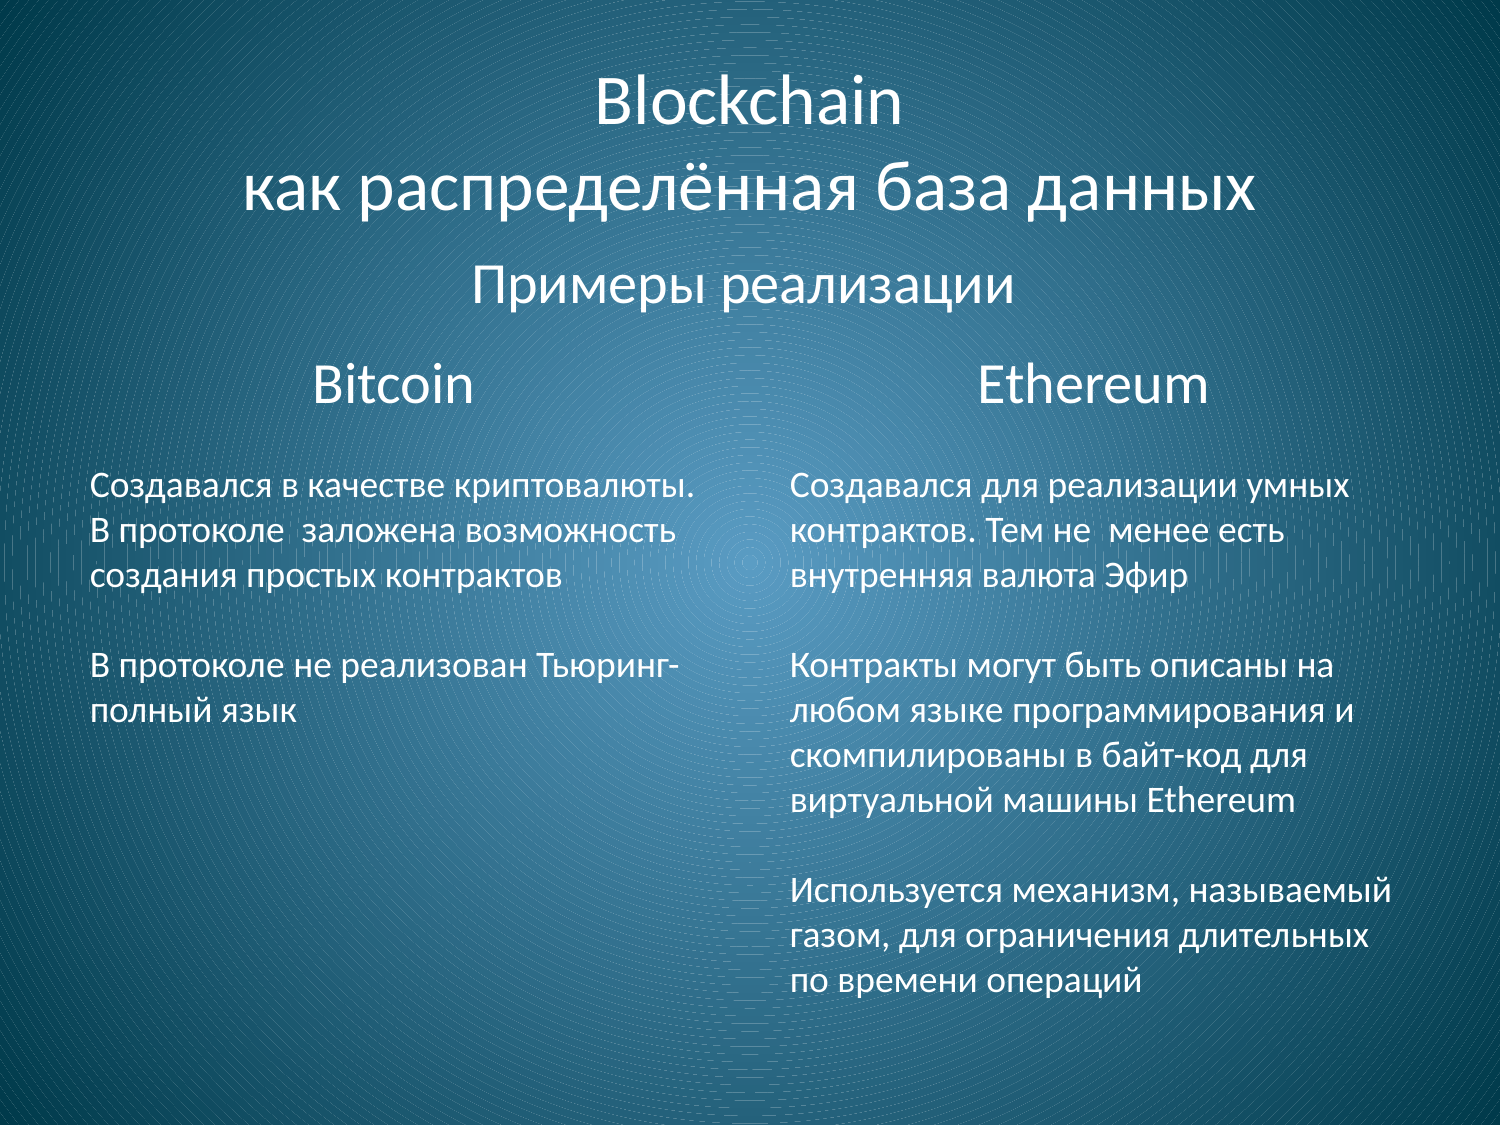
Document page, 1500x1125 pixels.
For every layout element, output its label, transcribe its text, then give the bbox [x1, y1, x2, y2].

title Blockchain как распределённая база данных [75, 45, 1425, 233]
text_box Примеры реализации [74, 237, 1413, 323]
text_box Ethereum Создавался для реализации умных контрактов. Тем не менее есть внутренняя валюта Эфир Контракты могут быть описаны на любом языке программирования и скомпилированы в байт-код для виртуальной машины Ethereum Используется механизм, называемый газом, для ограничения длительных по времени операций [774, 337, 1413, 1008]
text_box Bitcoin Создавался в качестве криптовалюты. В протоколе заложена возможность создания простых контрактов В протоколе не реализован Тьюринг-полный язык [75, 337, 713, 738]
